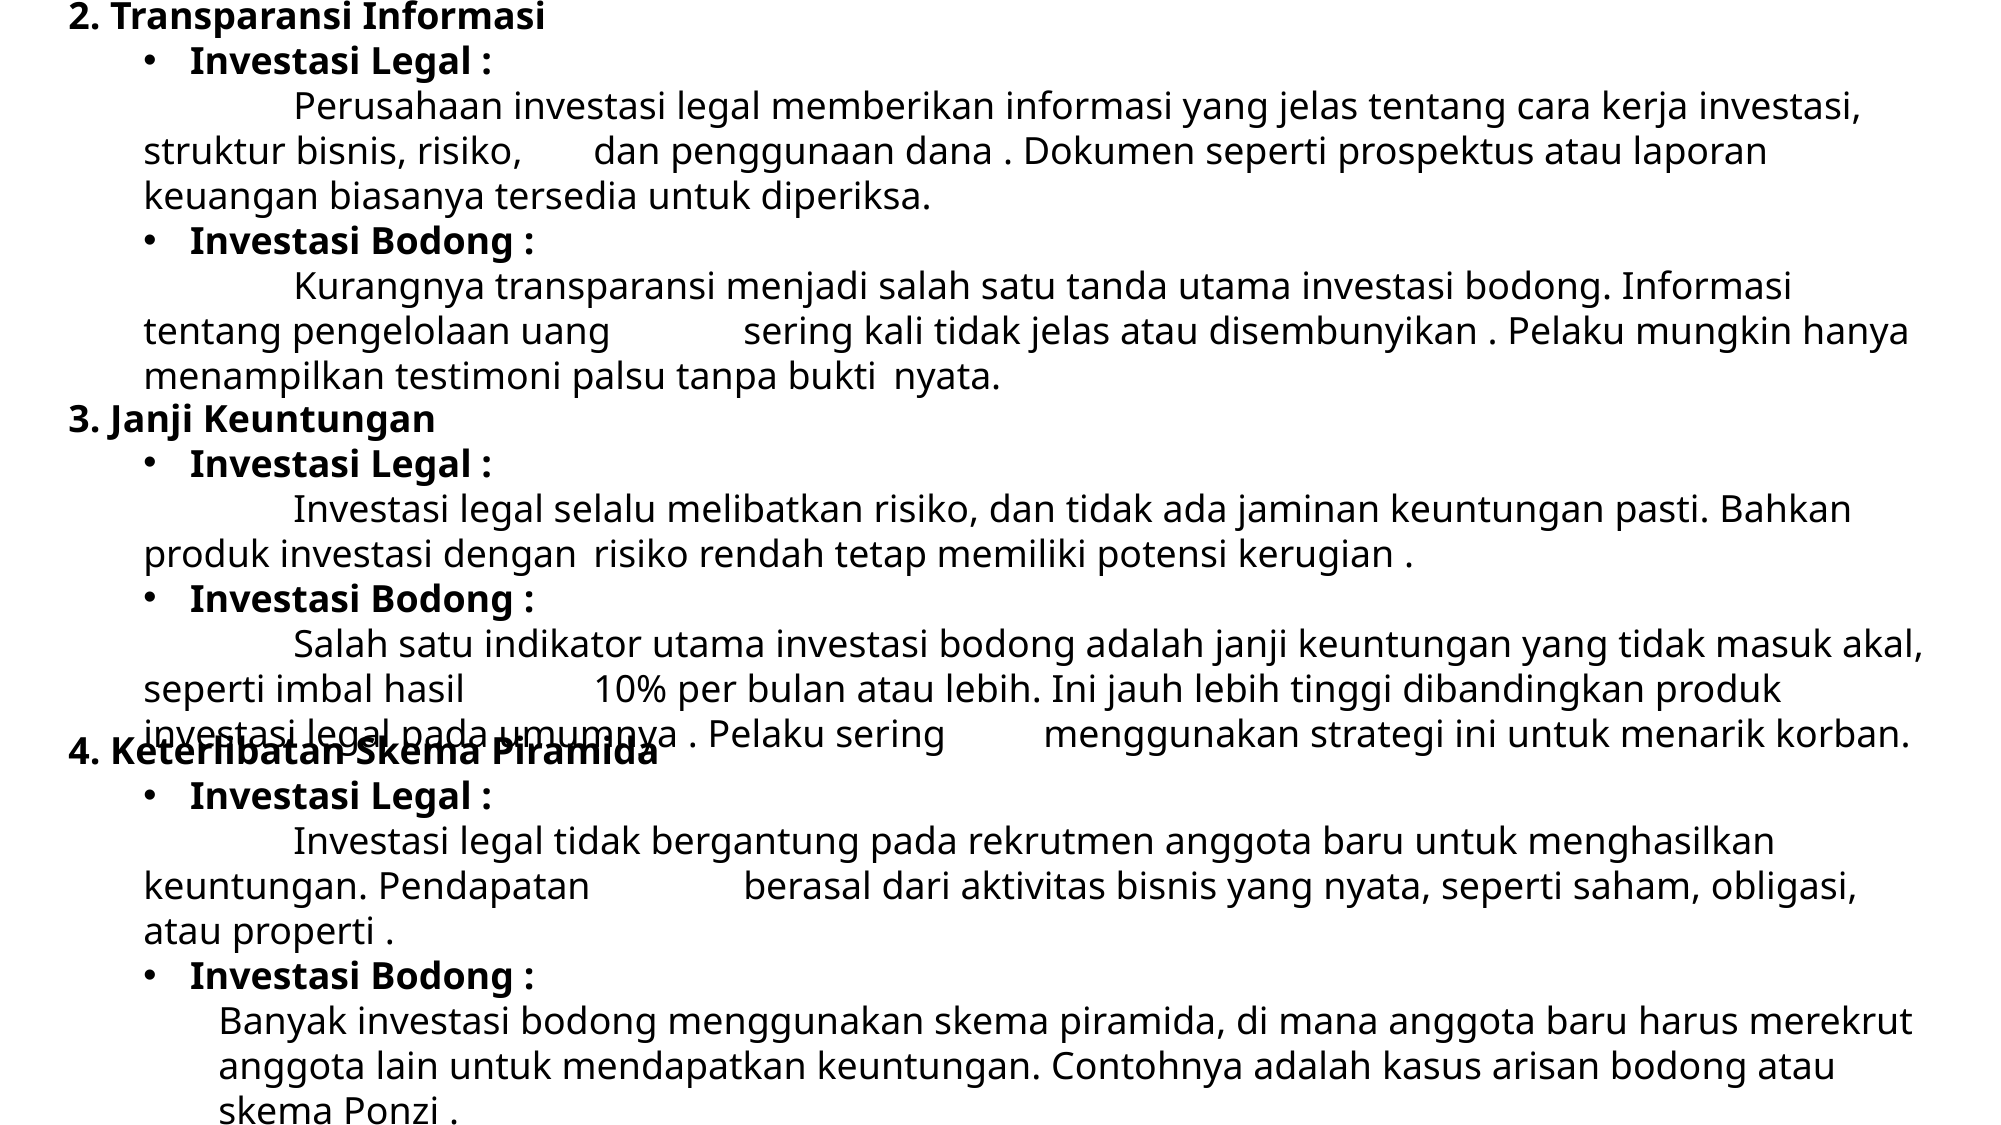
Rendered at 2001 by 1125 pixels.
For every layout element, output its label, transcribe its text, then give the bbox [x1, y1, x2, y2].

text_box 4. Keterlibatan Skema Piramida Investasi Legal : Investasi legal tidak bergantung pada rekrutmen anggota baru untuk menghasilkan keuntungan. Pendapatan berasal dari aktivitas bisnis yang nyata, seperti saham, obligasi, atau properti . Investasi Bodong : Banyak investasi bodong menggunakan skema piramida, di mana anggota baru harus merekrut anggota lain untuk mendapatkan keuntungan. Contohnya adalah kasus arisan bodong atau skema Ponzi . [68, 714, 1932, 1125]
text_box 3. Janji Keuntungan Investasi Legal : Investasi legal selalu melibatkan risiko, dan tidak ada jaminan keuntungan pasti. Bahkan produk investasi dengan risiko rendah tetap memiliki potensi kerugian . Investasi Bodong : Salah satu indikator utama investasi bodong adalah janji keuntungan yang tidak masuk akal, seperti imbal hasil 10% per bulan atau lebih. Ini jauh lebih tinggi dibandingkan produk investasi legal pada umumnya . Pelaku sering menggunakan strategi ini untuk menarik korban. [68, 381, 1932, 714]
text_box 2. Transparansi Informasi Investasi Legal : Perusahaan investasi legal memberikan informasi yang jelas tentang cara kerja investasi, struktur bisnis, risiko, dan penggunaan dana . Dokumen seperti prospektus atau laporan keuangan biasanya tersedia untuk diperiksa. Investasi Bodong : Kurangnya transparansi menjadi salah satu tanda utama investasi bodong. Informasi tentang pengelolaan uang sering kali tidak jelas atau disembunyikan . Pelaku mungkin hanya menampilkan testimoni palsu tanpa bukti nyata. [68, 0, 1932, 381]
